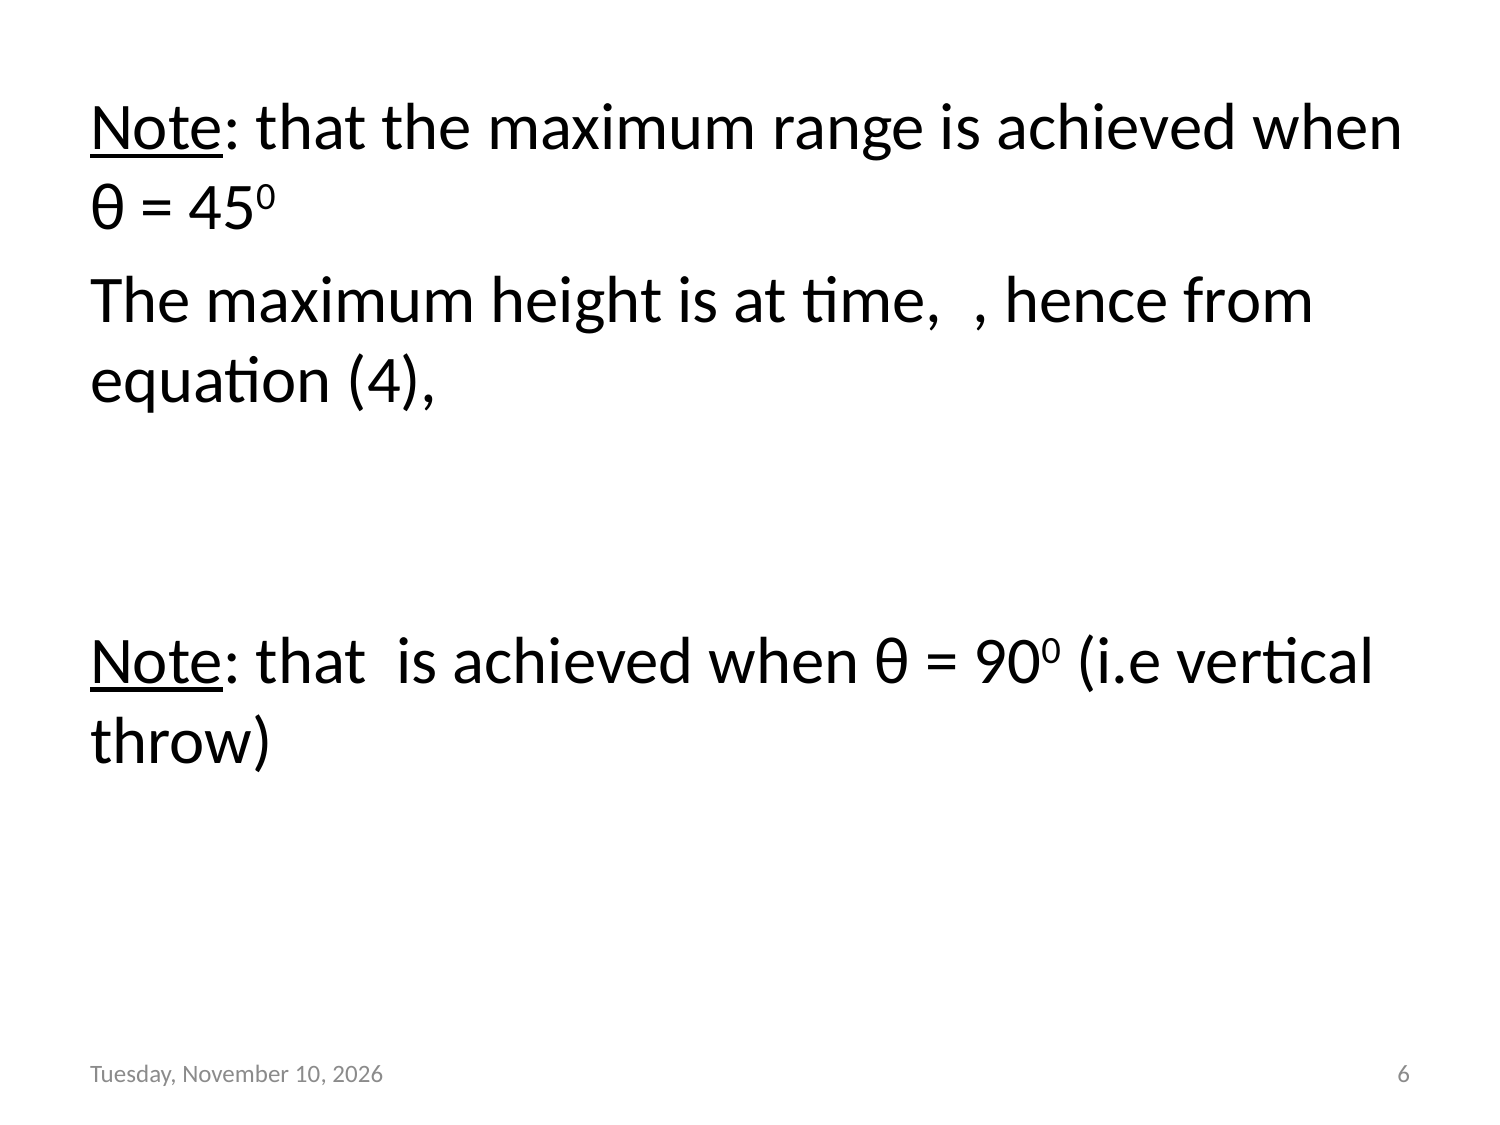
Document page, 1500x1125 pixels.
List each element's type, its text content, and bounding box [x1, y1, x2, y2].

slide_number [75, 1042, 425, 1103]
slide_number 6 [1074, 1042, 1425, 1103]
